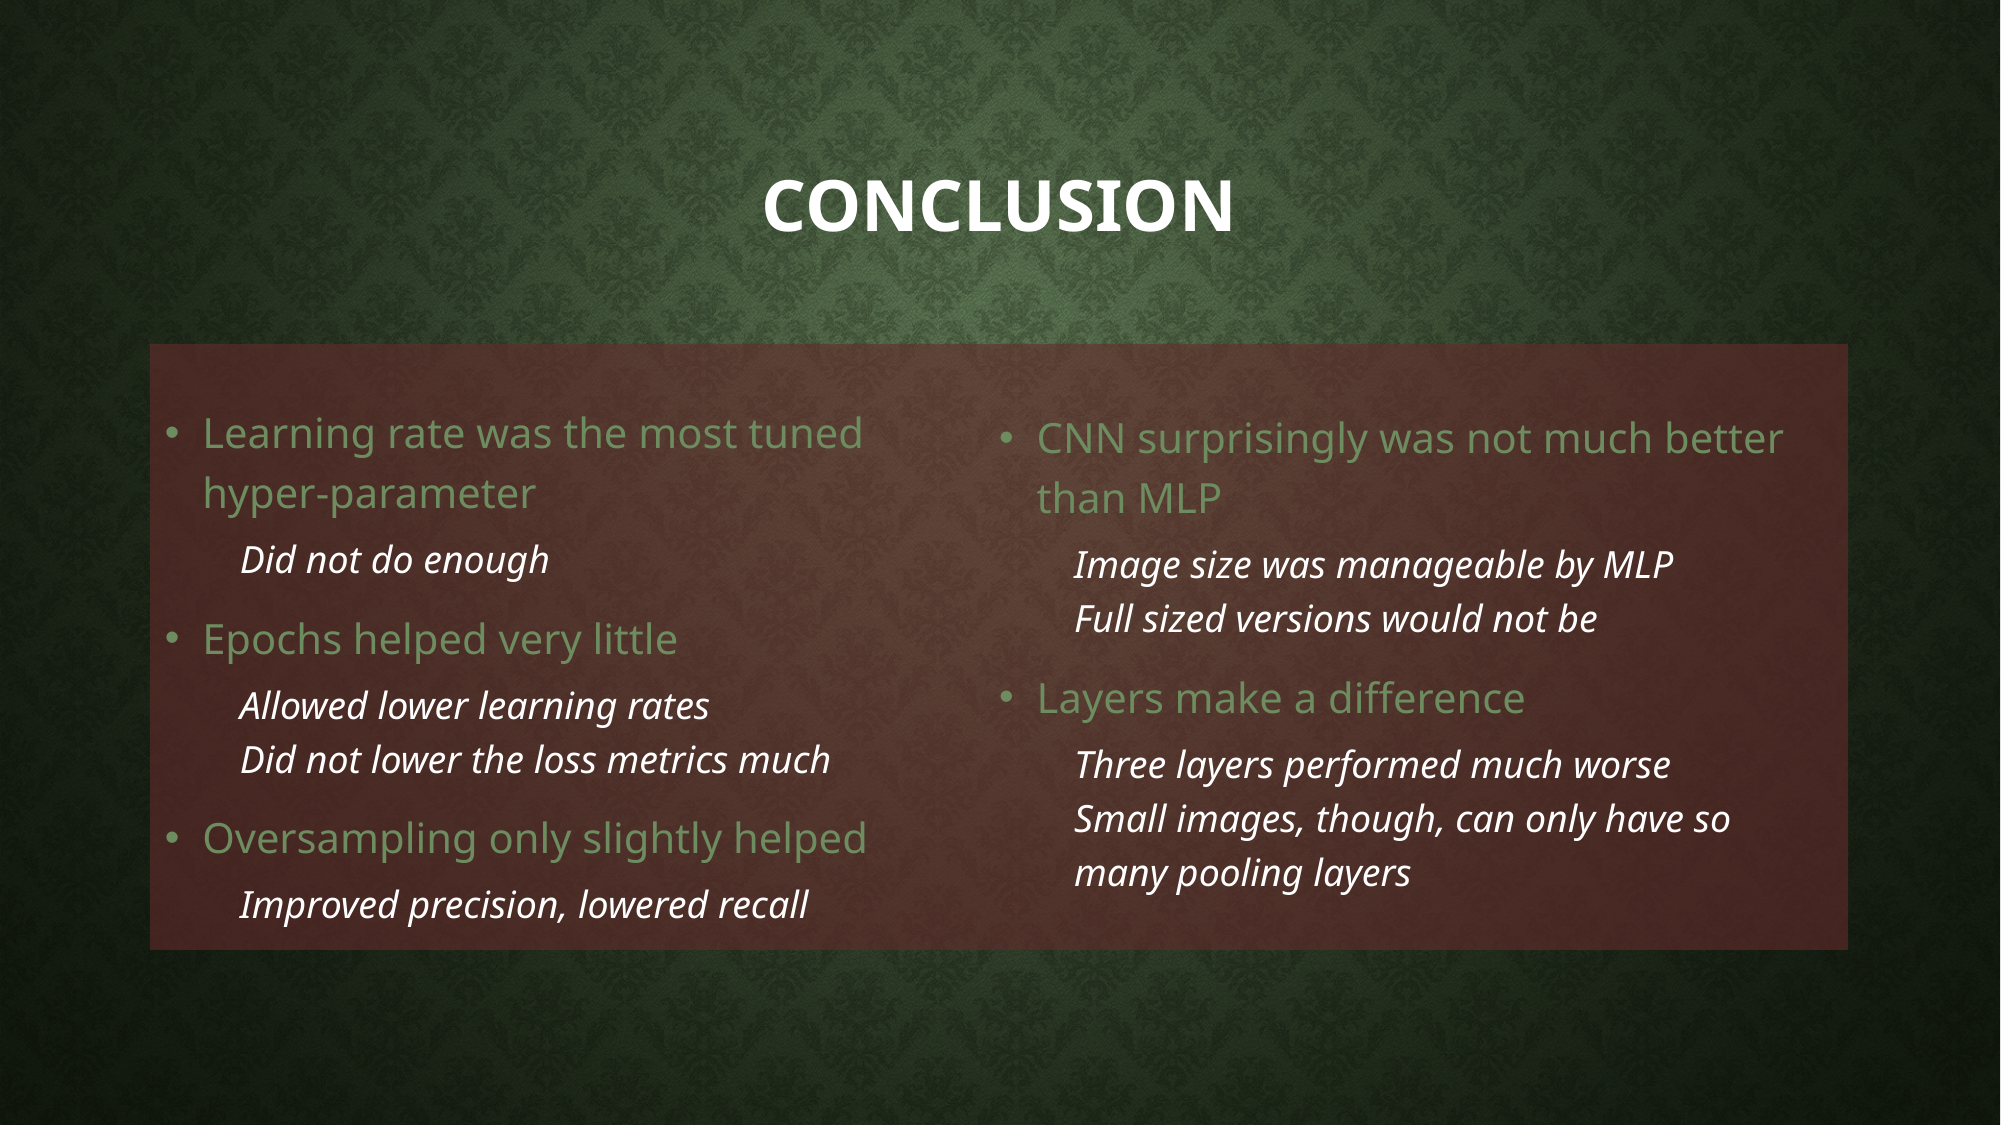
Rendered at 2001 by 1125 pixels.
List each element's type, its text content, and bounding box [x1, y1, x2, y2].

list Learning rate was the most tuned hyper-parameter Did not do enough Epochs helped very little Allowed lower learning rates Did not lower the loss metrics much Oversampling only slightly helped Improved precision, lowered recall CNN surprisingly was not much better than MLP Image size was manageable by MLP Full sized versions would not be Layers make a difference Three layers performed much worse Small images, though, can only have so many pooling layers [149, 343, 1849, 950]
title Conclusion [149, 99, 1849, 318]
